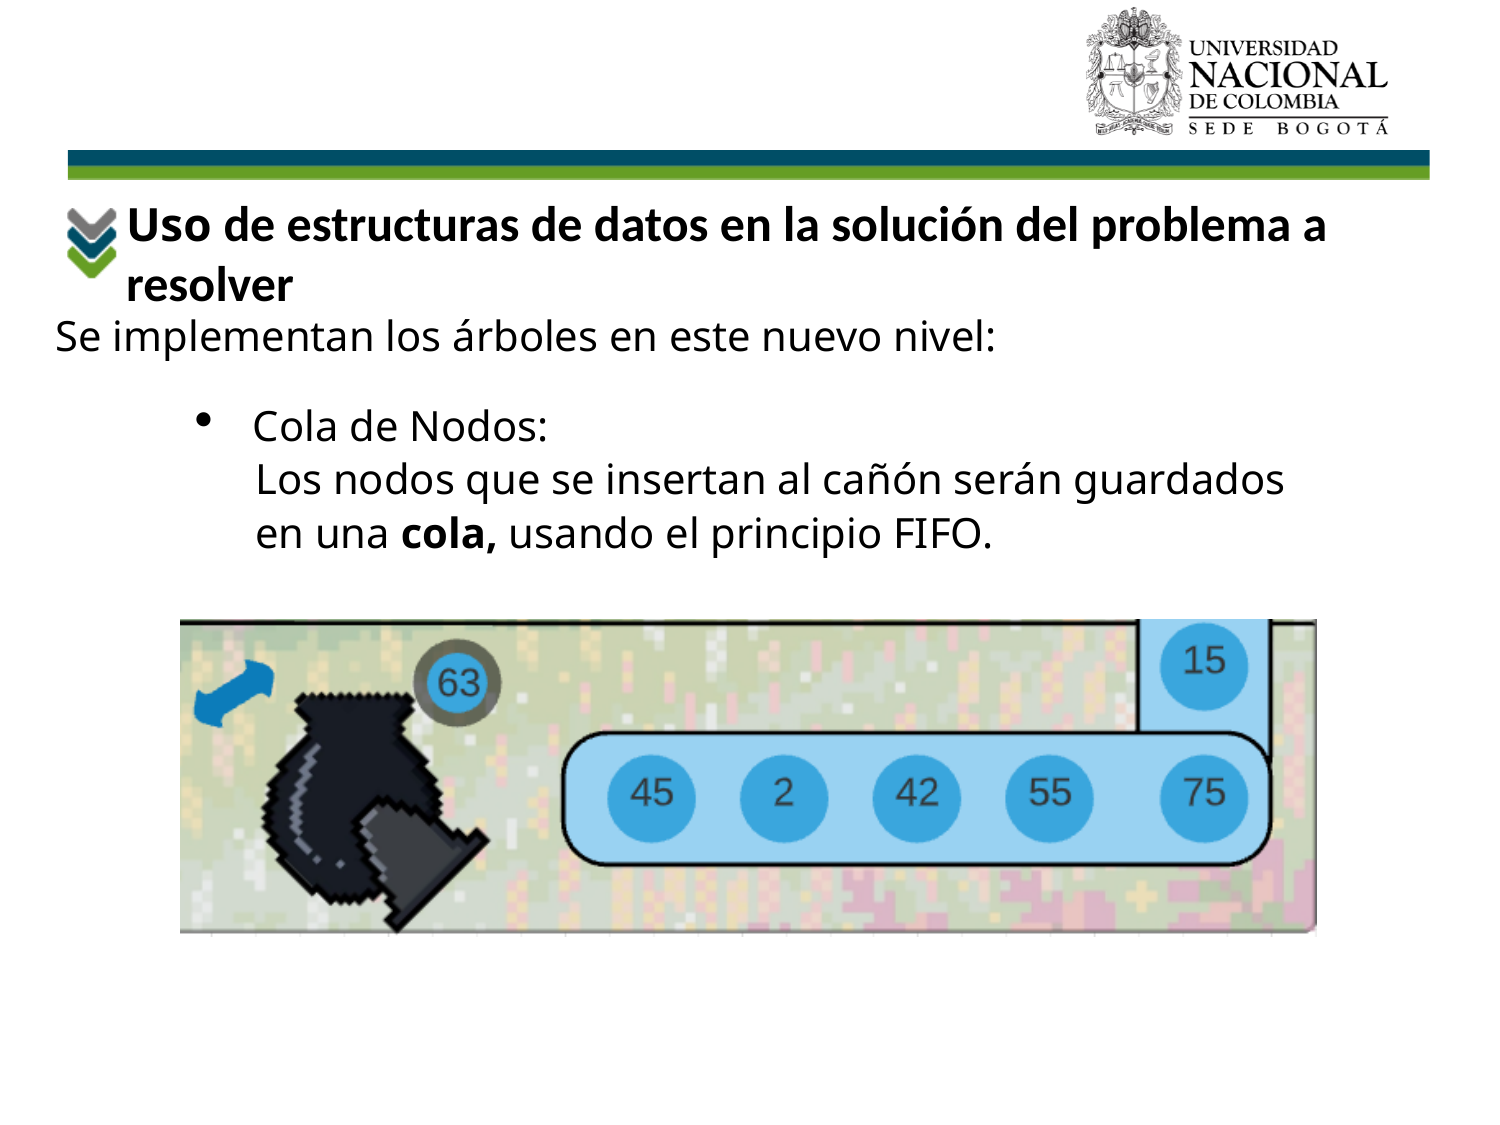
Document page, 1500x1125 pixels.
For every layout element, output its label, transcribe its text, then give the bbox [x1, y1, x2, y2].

text_box Cola de Nodos: Los nodos que se insertan al cañón serán guardados en una cola, usando el principio FIFO. [181, 388, 1323, 564]
picture [66, 208, 118, 280]
picture [67, 166, 1430, 186]
text_box Se implementan los árboles en este nuevo nivel: [40, 301, 1365, 367]
picture [1080, 1, 1394, 141]
picture [180, 619, 1318, 938]
text_box Uso de estructuras de datos en la solución del problema a resolver [111, 187, 1471, 315]
